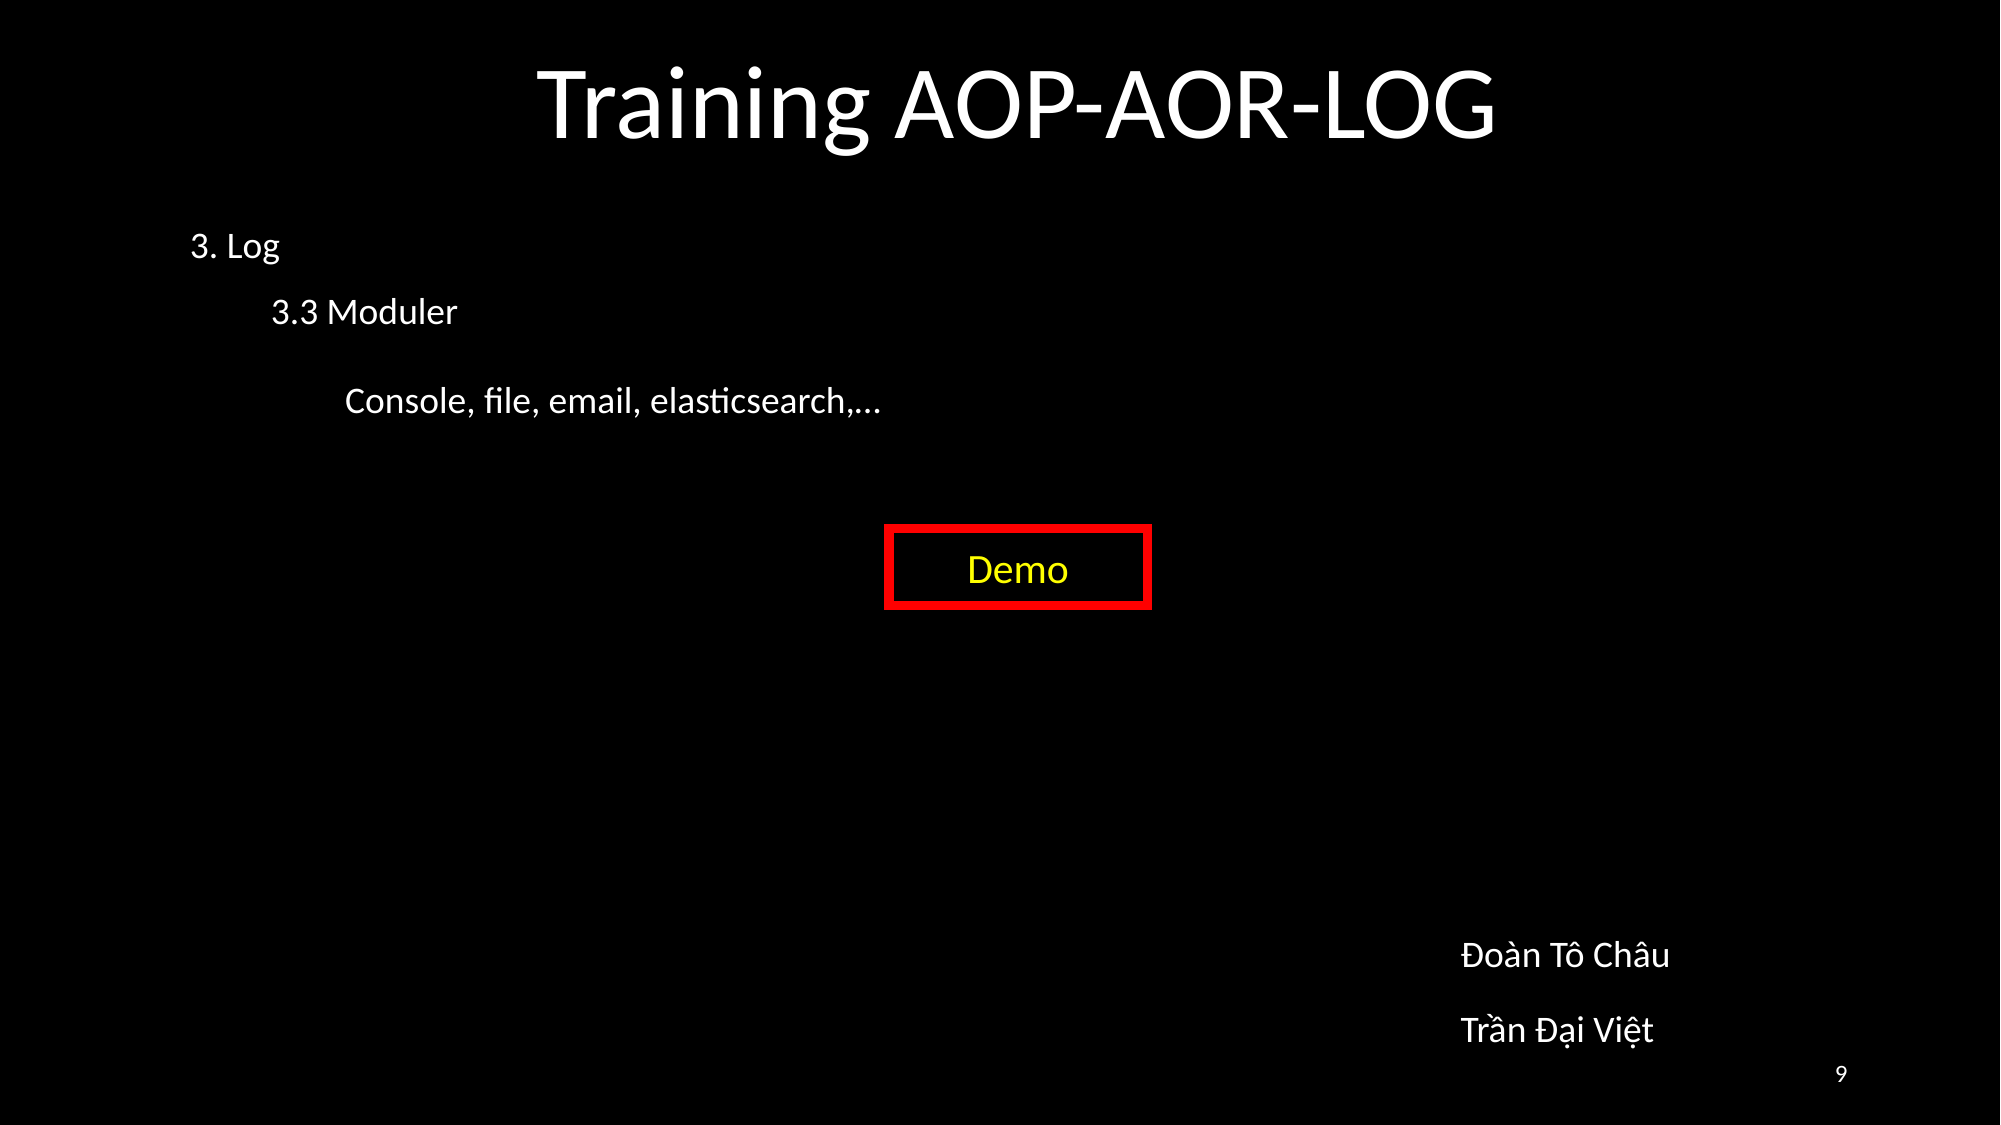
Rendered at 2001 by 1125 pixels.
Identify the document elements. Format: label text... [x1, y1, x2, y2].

text_box Training AOP-AOR-LOG [522, 27, 1515, 168]
text_box Console, file, email, elasticsearch,… [330, 368, 897, 429]
slide_number 9 [1412, 1042, 1863, 1103]
text_box Demo [888, 528, 1148, 607]
text_box 3.3 Moduler [256, 279, 474, 340]
text_box Đoàn Tô Châu [1445, 922, 1686, 982]
text_box 3. Log [175, 213, 296, 274]
text_box Trần Đại Việt [1445, 997, 1670, 1042]
